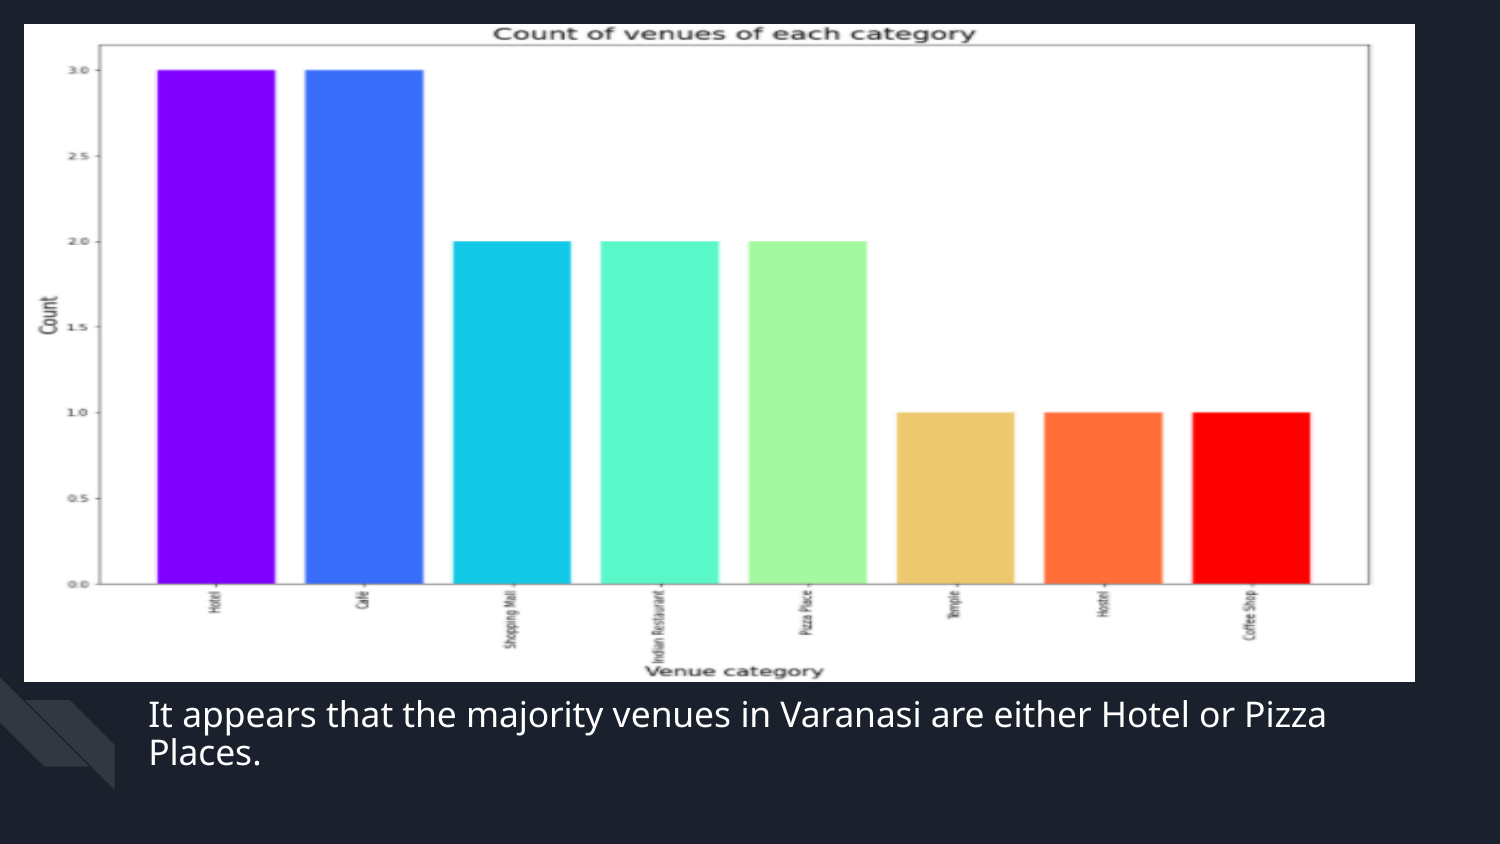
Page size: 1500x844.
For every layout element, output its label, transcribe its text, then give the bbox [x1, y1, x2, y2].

list It appears that the majority venues in Varanasi are either Hotel or Pizza Places. [133, 706, 1415, 793]
picture [24, 24, 1415, 682]
